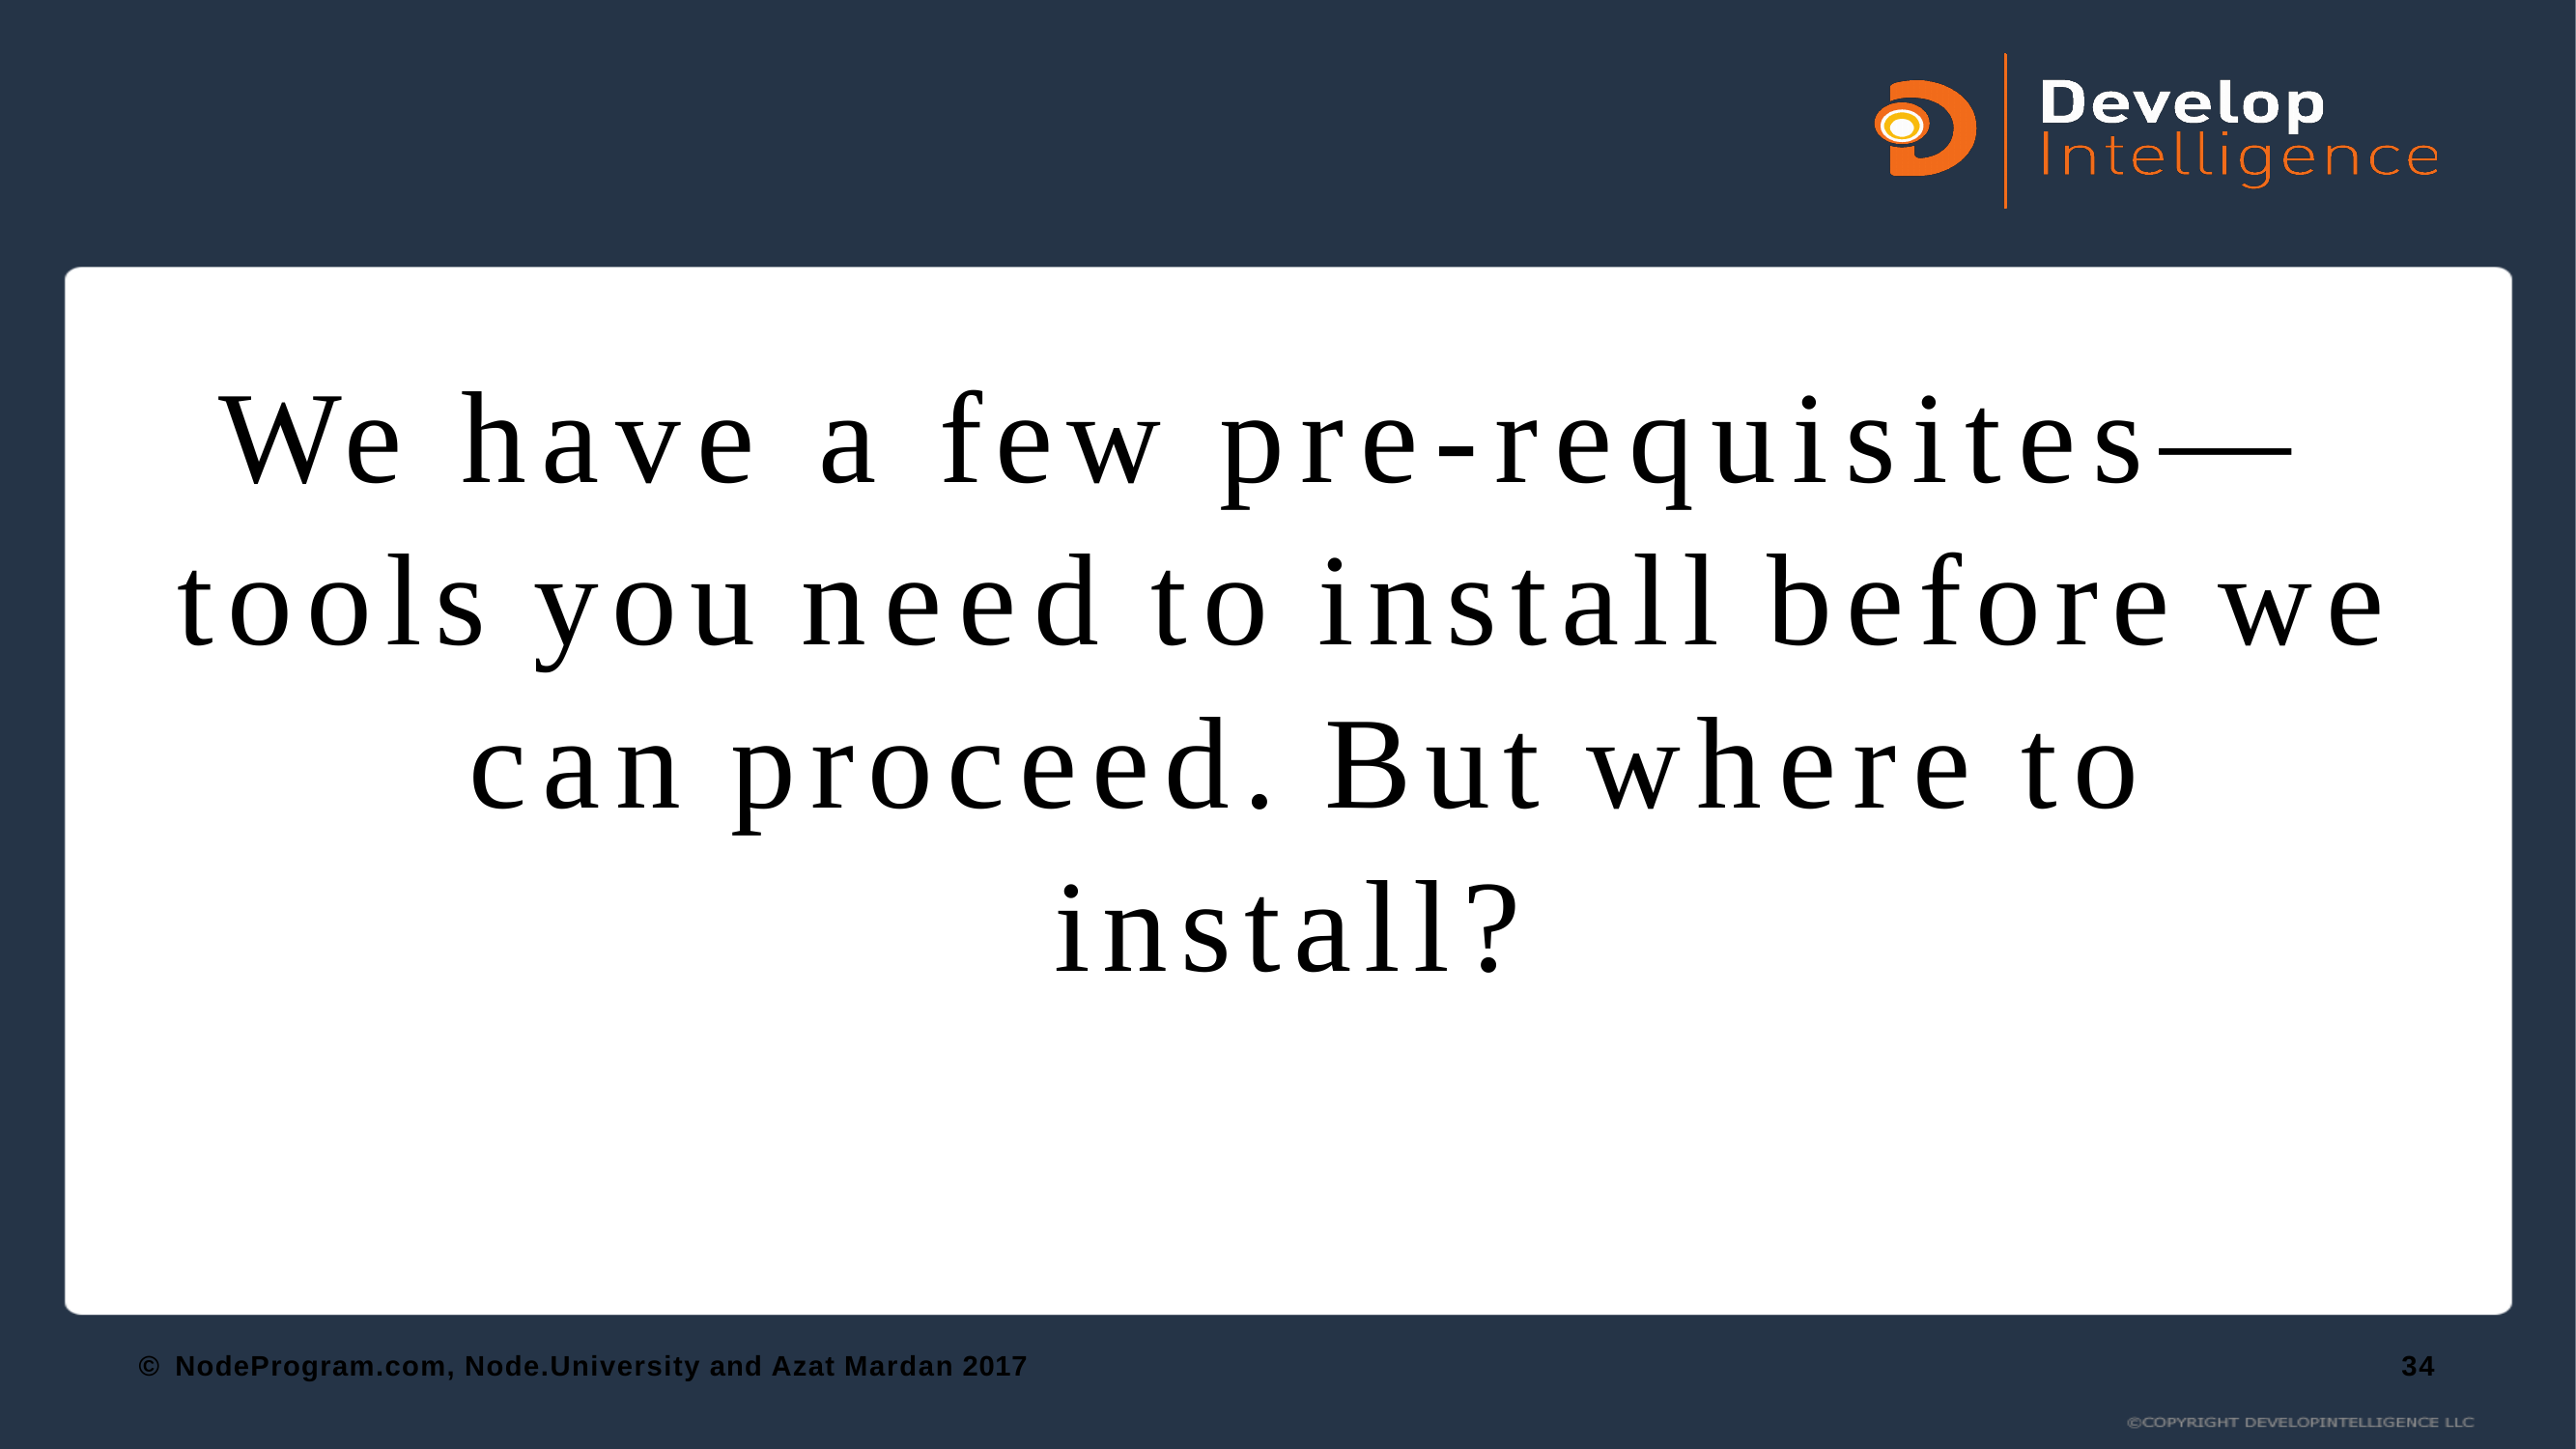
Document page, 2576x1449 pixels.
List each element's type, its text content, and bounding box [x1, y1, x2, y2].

footer © NodeProgram.com, Node.University and Azat Mardan 2017 [136, 1347, 1034, 1449]
slide_number 34 [2383, 1347, 2442, 1449]
title We have a few pre-requisites— tools you need to install before we can proceed. But where to install? [173, 342, 2402, 998]
picture [0, 0, 2576, 1449]
